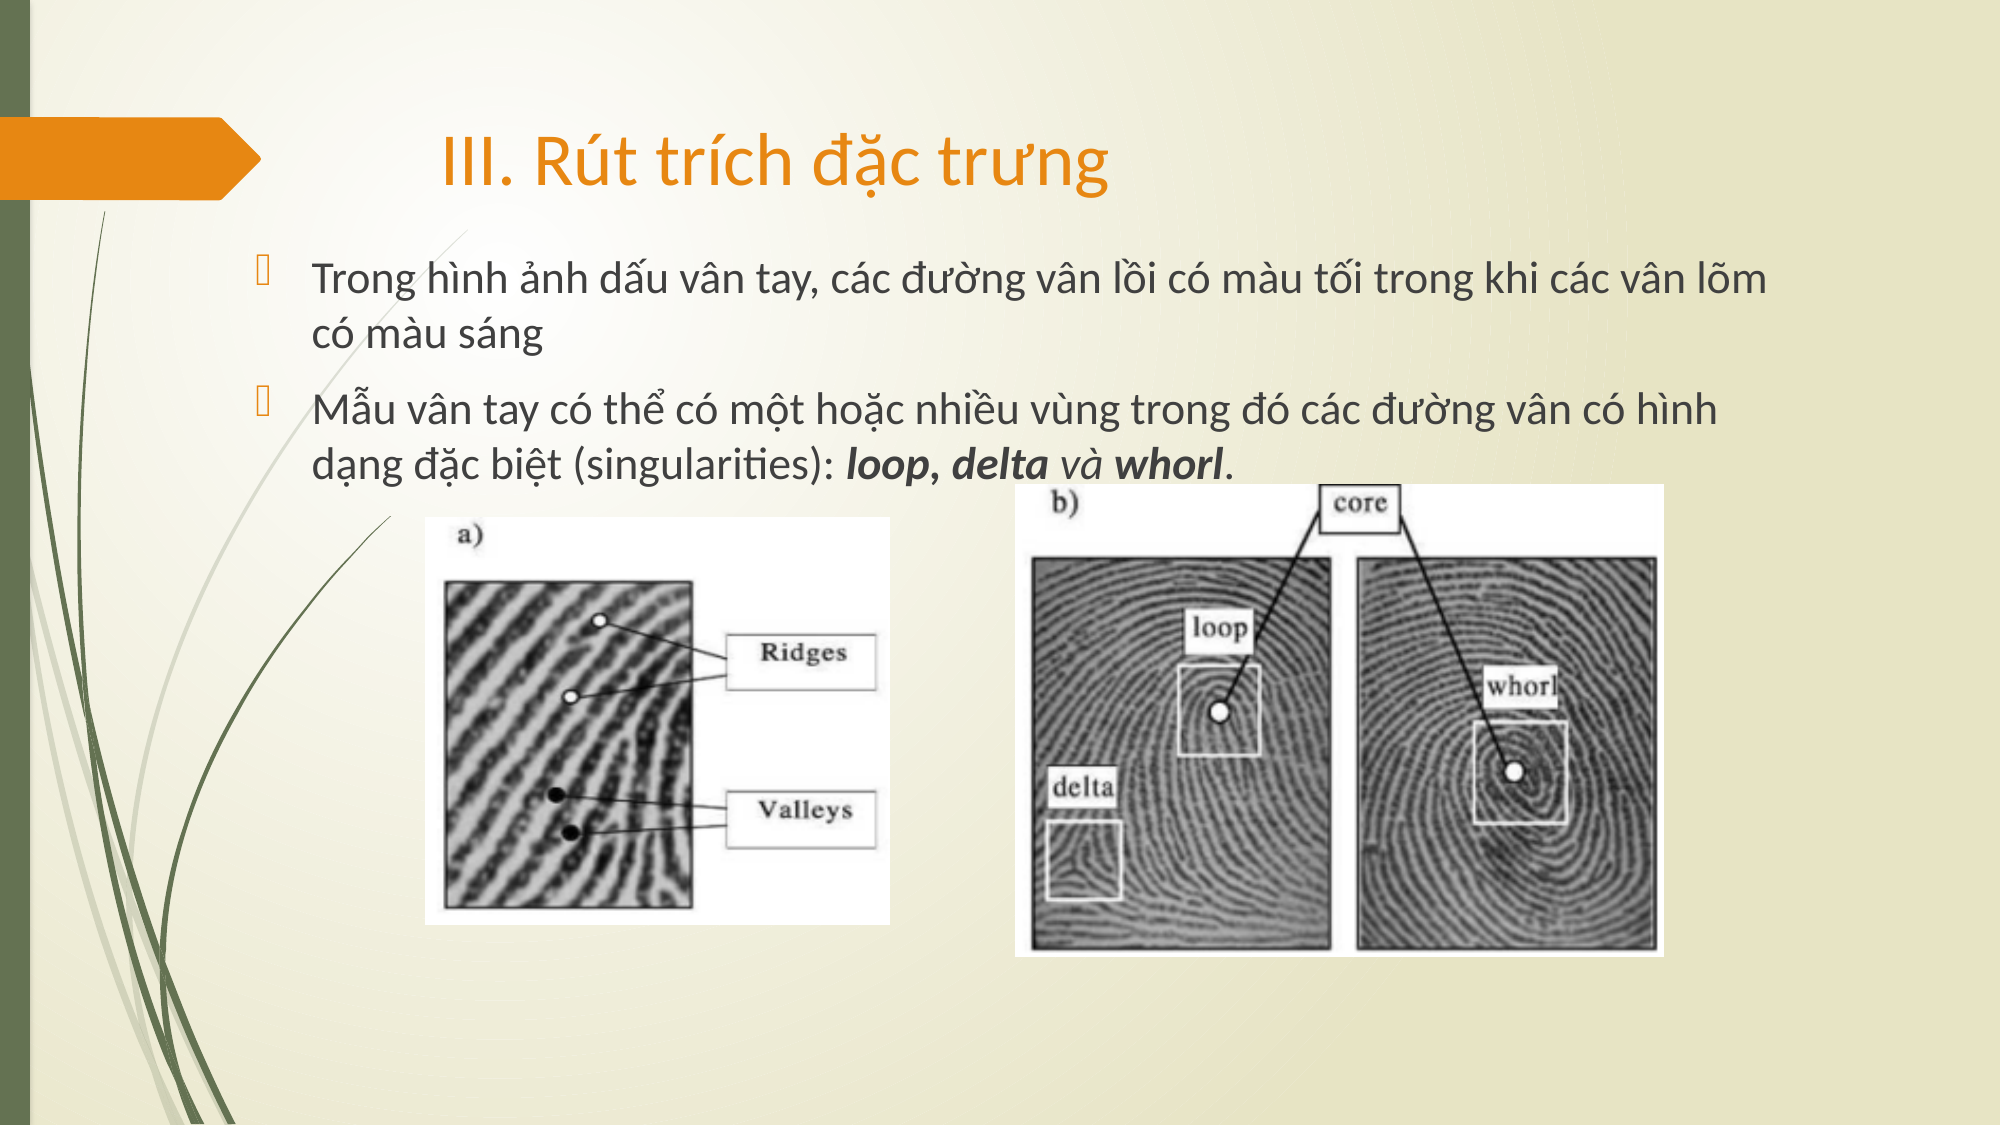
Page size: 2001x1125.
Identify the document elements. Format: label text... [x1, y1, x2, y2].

list Trong hình ảnh dấu vân tay, các đường vân lồi có màu tối trong khi các vân lõm có màu sáng Mẫu vân tay có thể có một hoặc nhiều vùng trong đó các đường vân có hình dạng đặc biệt (singularities): loop, delta và whorl. [240, 239, 1834, 970]
picture [425, 516, 891, 925]
title III. Rút trích đặc trưng [425, 102, 1888, 220]
picture [1015, 484, 1664, 958]
